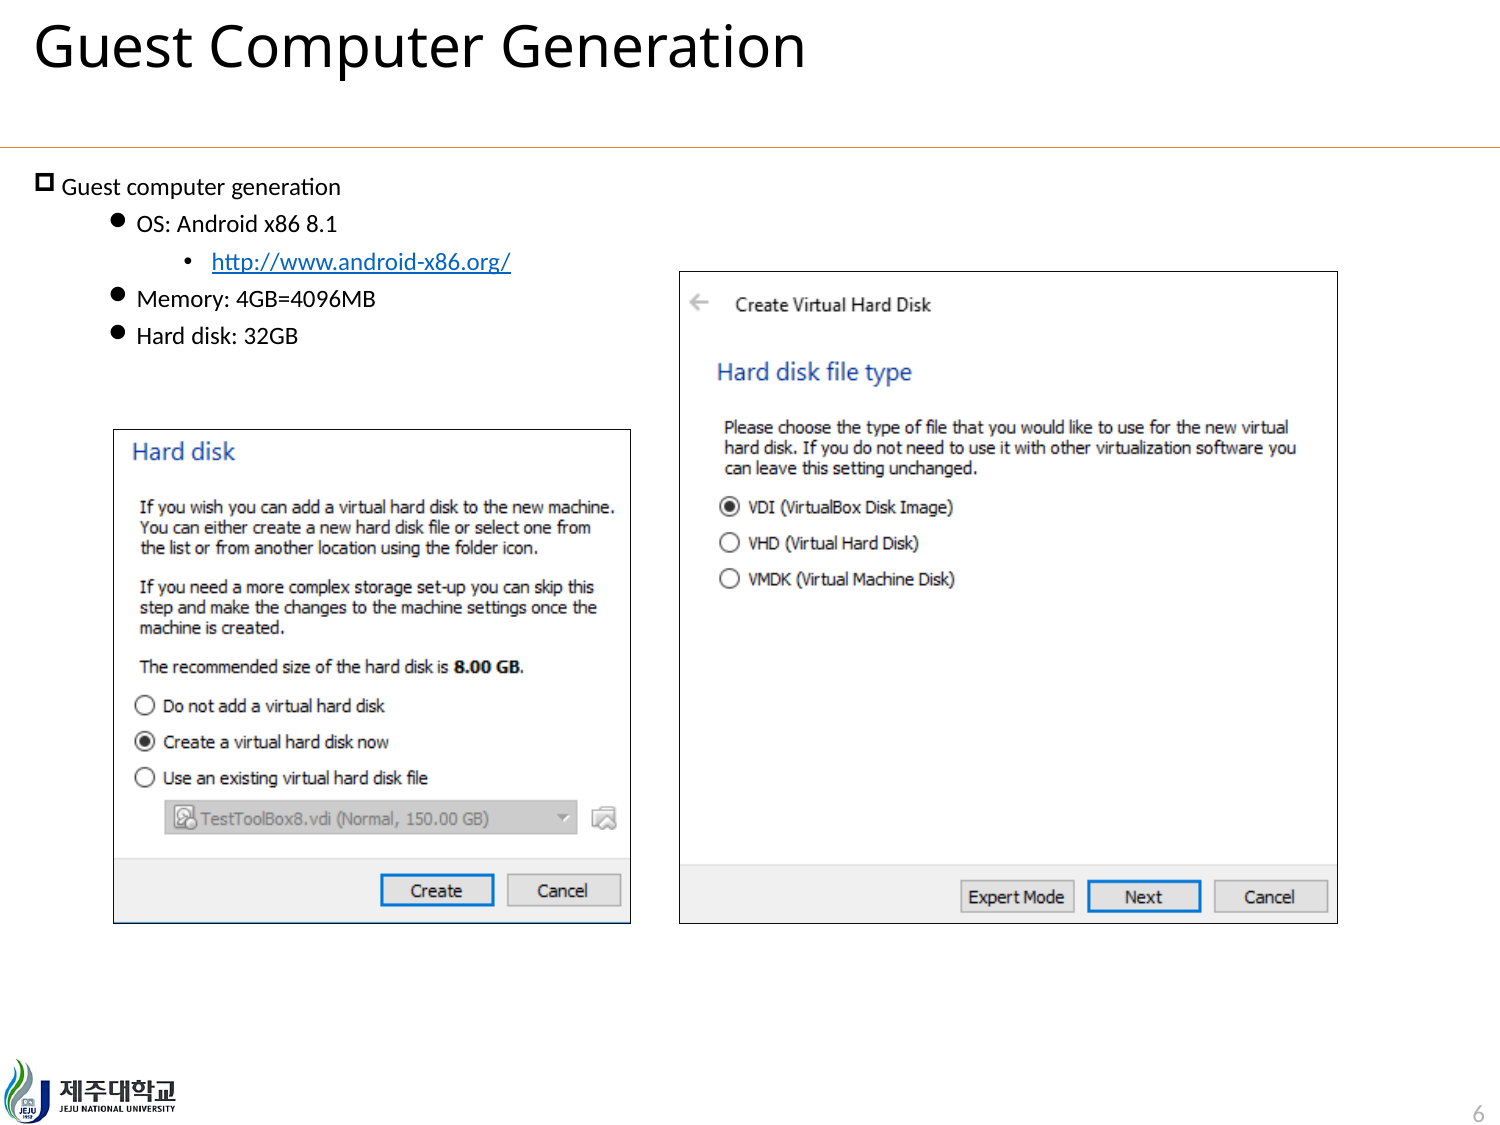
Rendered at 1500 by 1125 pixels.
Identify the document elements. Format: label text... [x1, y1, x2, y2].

picture [113, 429, 631, 924]
slide_number 6 [1396, 1100, 1500, 1125]
list Guest computer generation OS: Android x86 8.1 http://www.android-x86.org/ Memory: 4GB=4096MB Hard disk: 32GB [18, 166, 1482, 378]
picture [0, 1057, 177, 1125]
title Guest Computer Generation [18, 9, 1482, 166]
picture [679, 271, 1338, 924]
